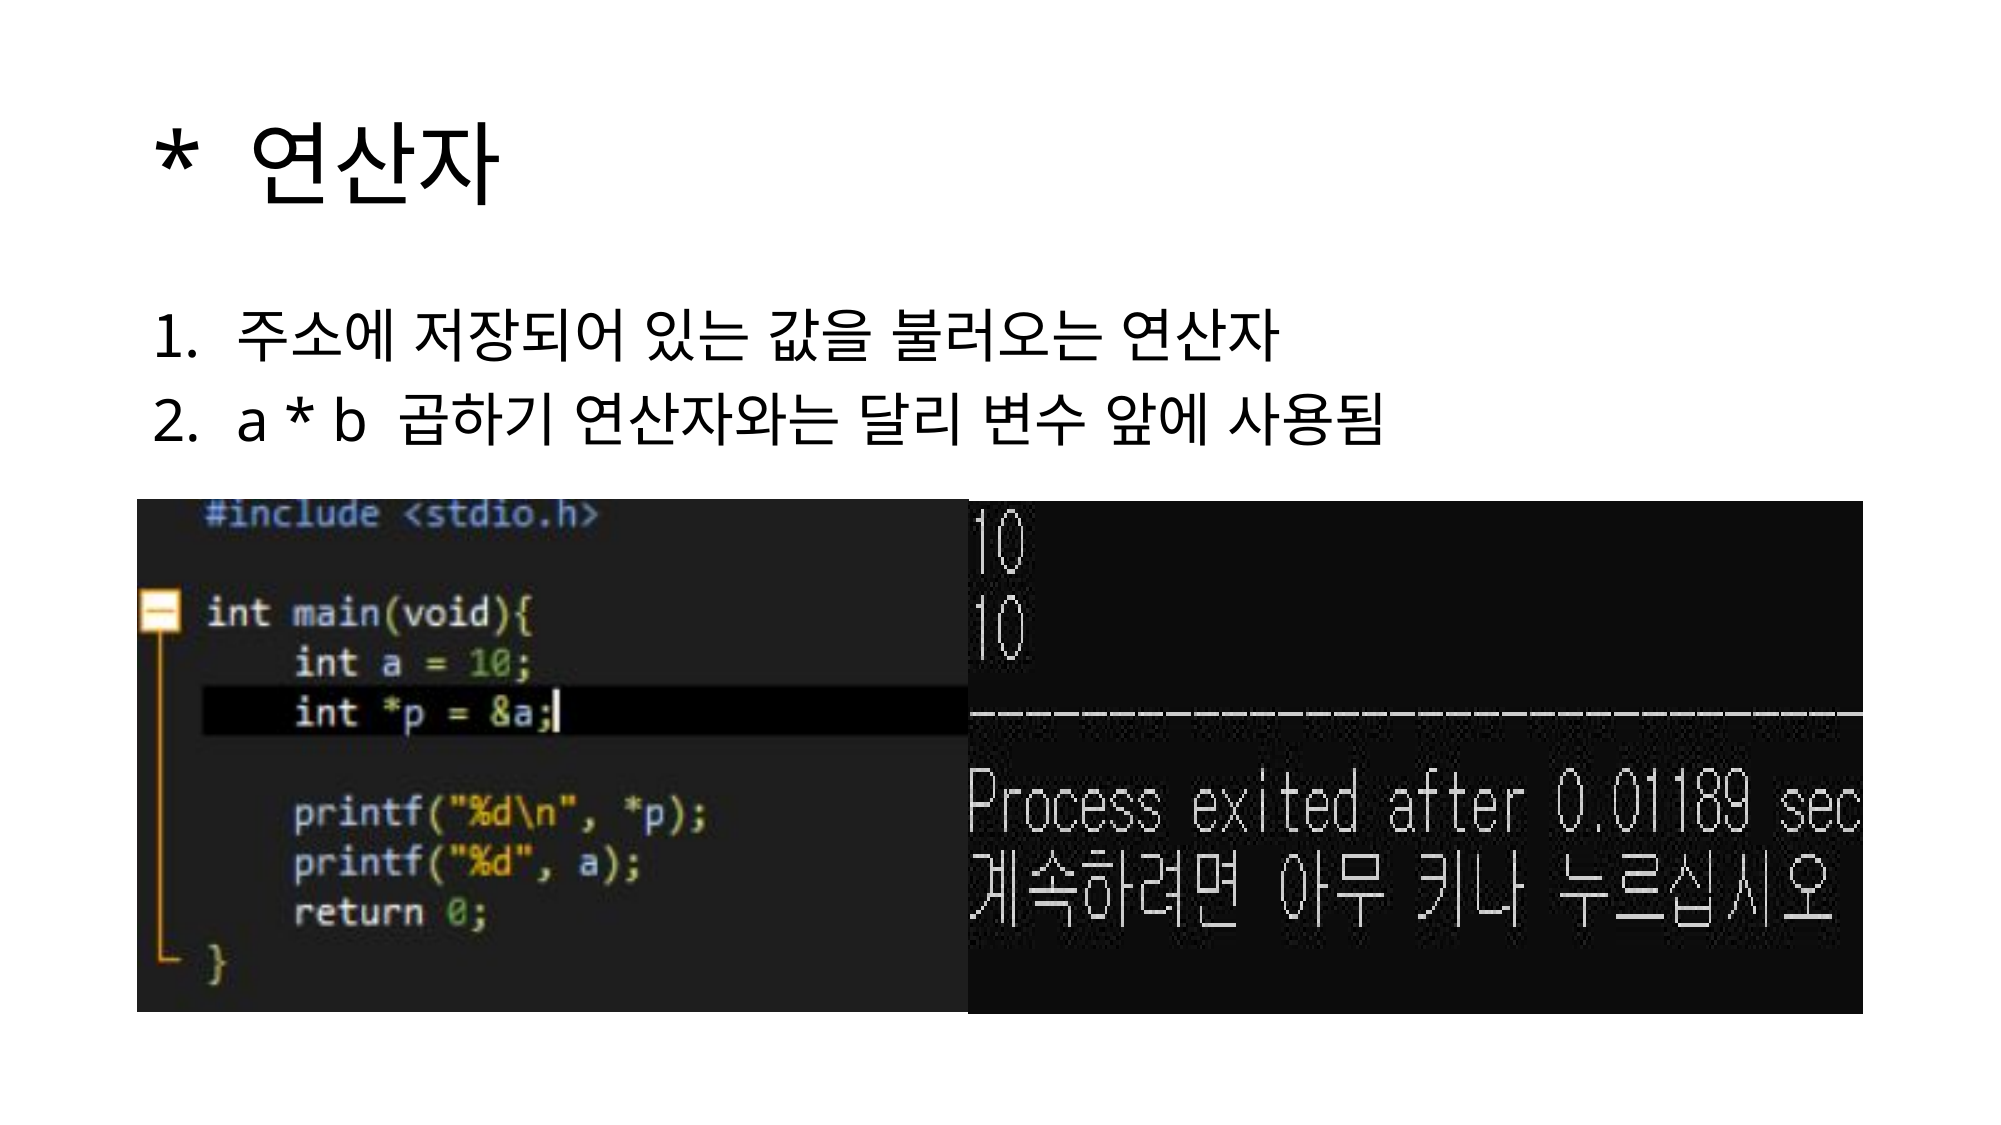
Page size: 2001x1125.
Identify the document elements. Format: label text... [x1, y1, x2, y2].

title * 연산자 [137, 59, 1863, 278]
list 주소에 저장되어 있는 값을 불러오는 연산자 a * b 곱하기 연산자와는 달리 변수 앞에 사용됨 [137, 299, 1863, 501]
picture [137, 499, 1863, 1014]
